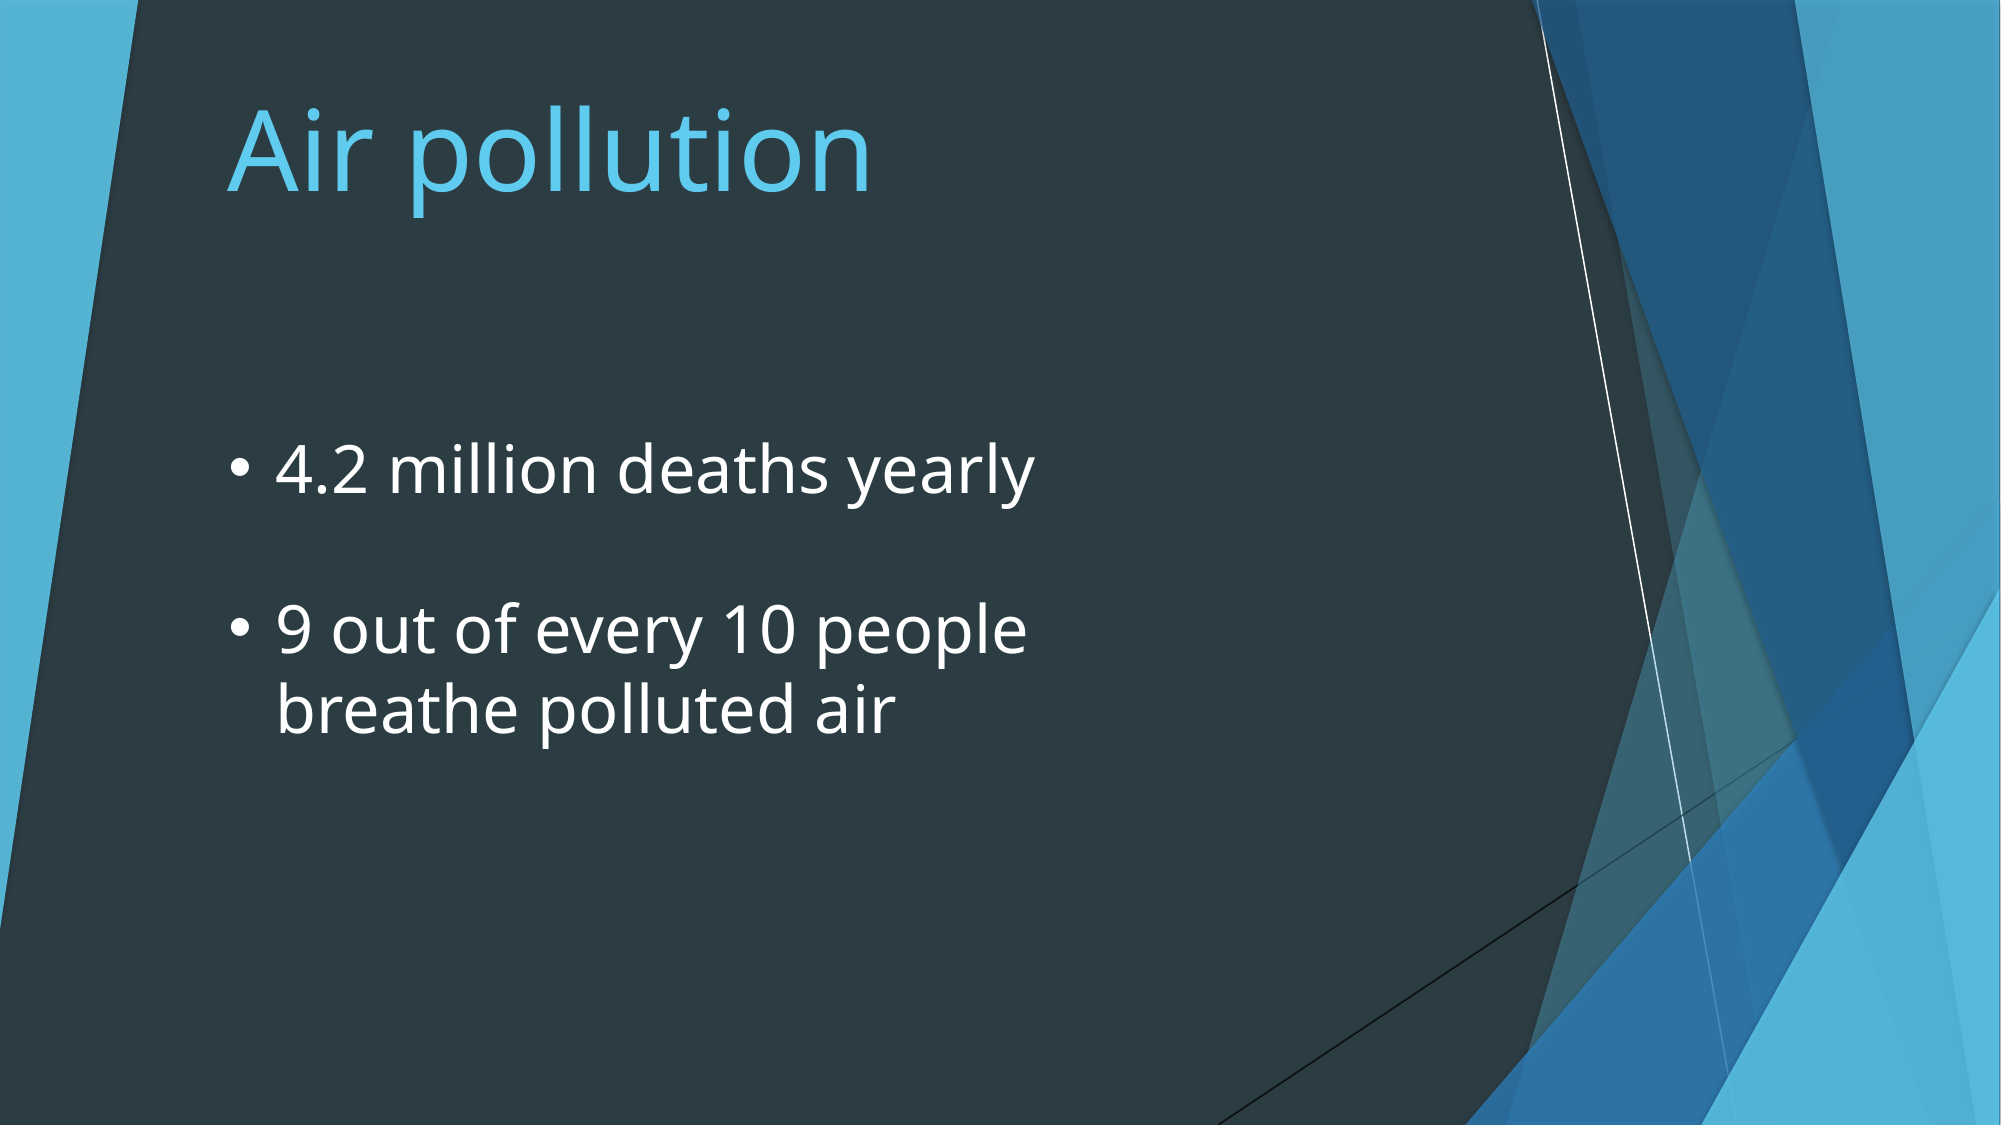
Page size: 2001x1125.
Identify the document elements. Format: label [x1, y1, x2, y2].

text_box [0, 0, 2000, 1125]
